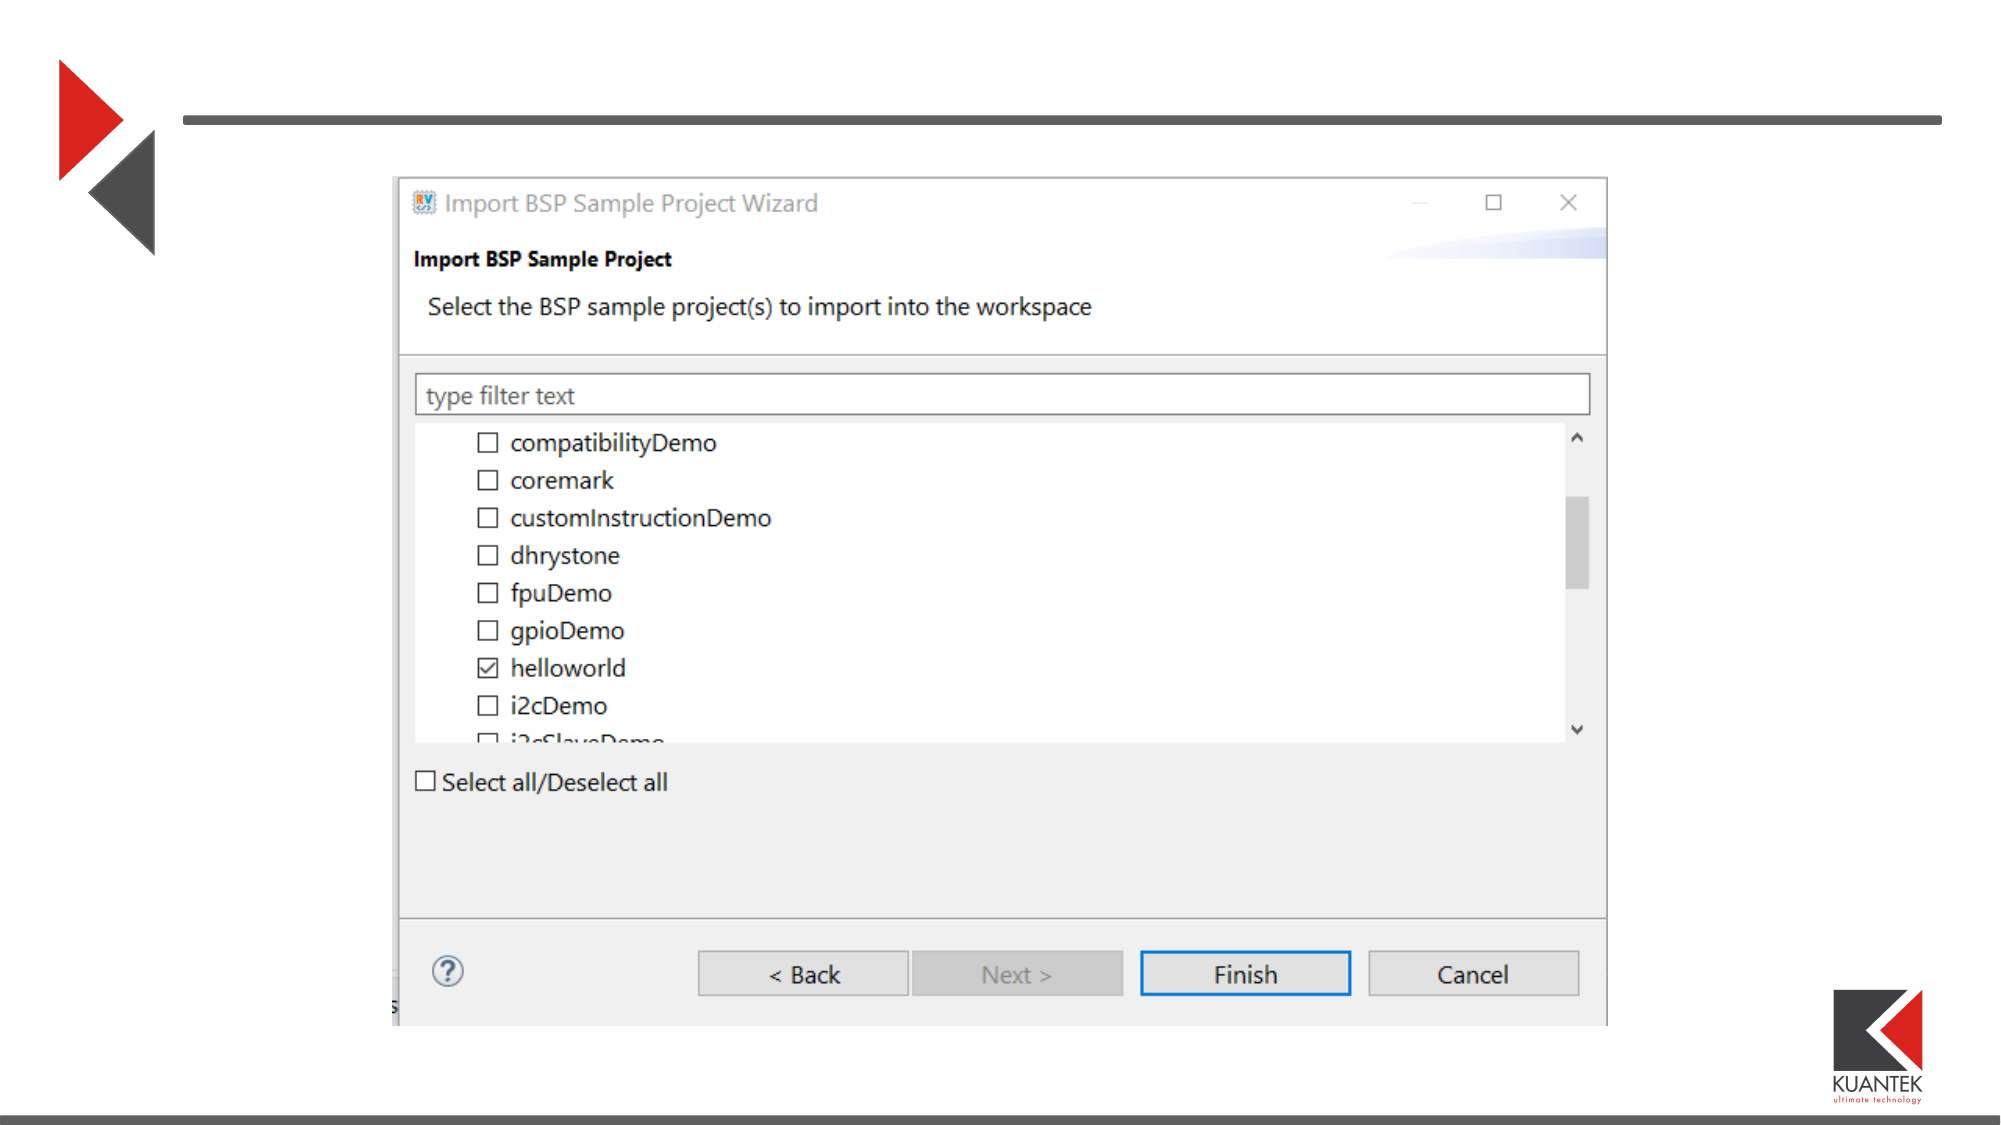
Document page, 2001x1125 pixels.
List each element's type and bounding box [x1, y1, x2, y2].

picture [1833, 989, 1923, 1105]
picture [59, 59, 124, 181]
picture [391, 176, 1609, 1026]
